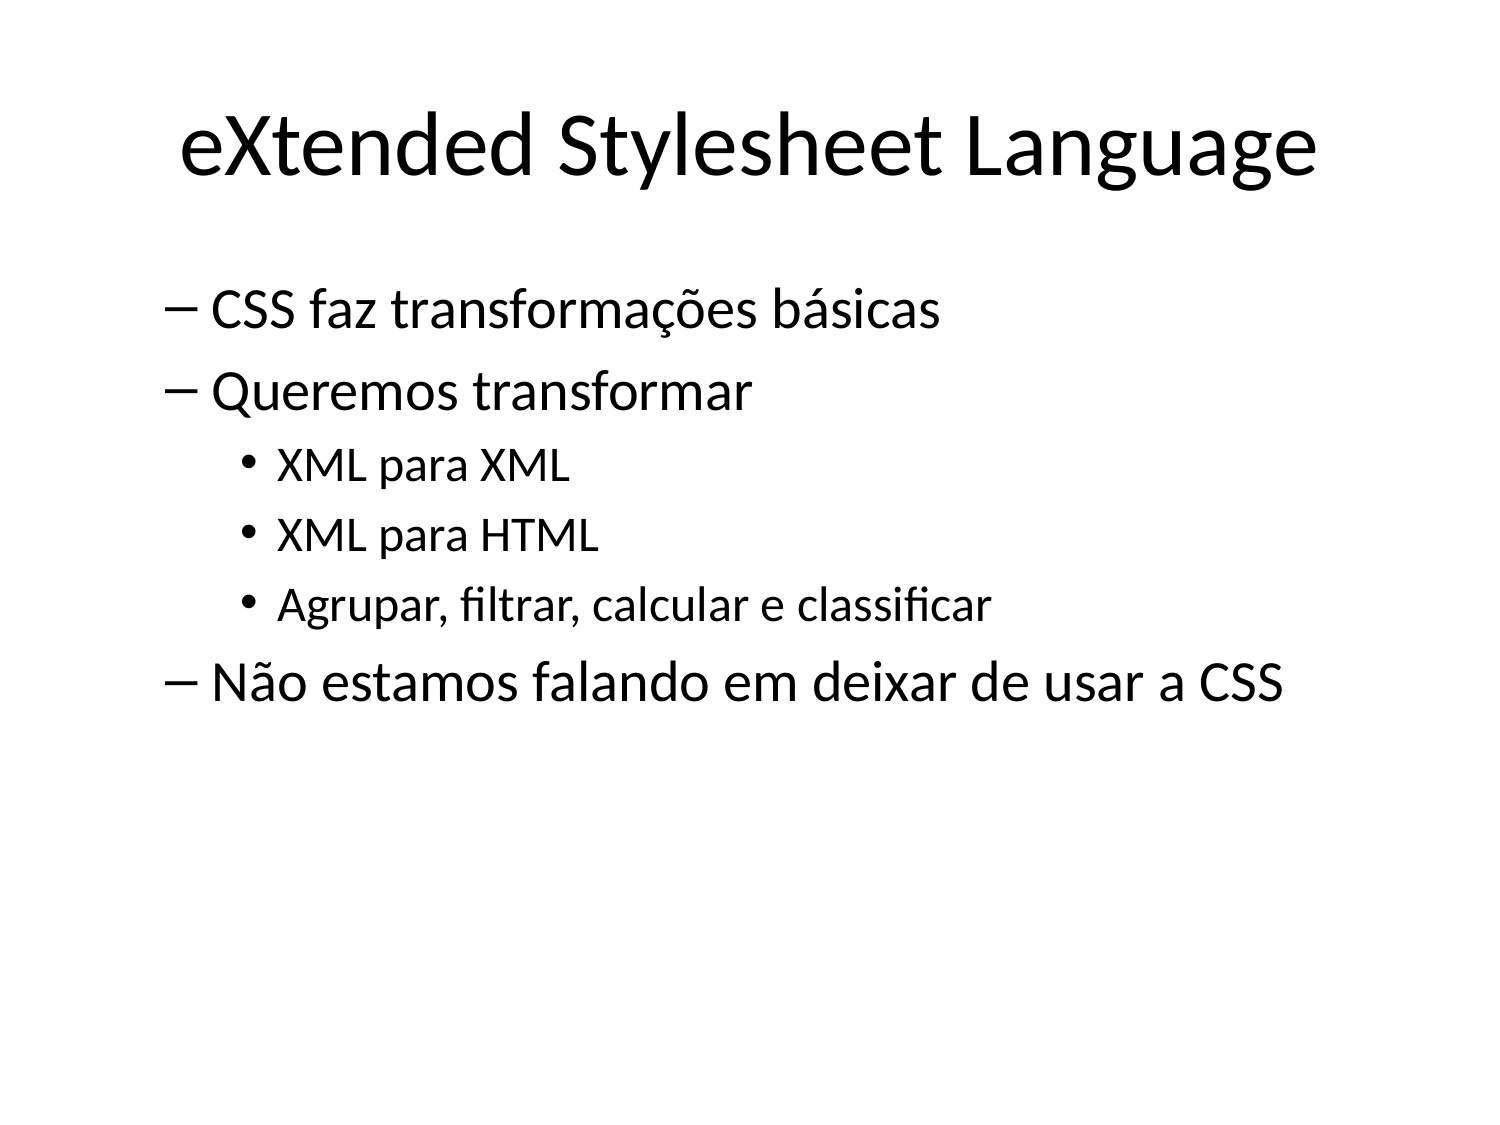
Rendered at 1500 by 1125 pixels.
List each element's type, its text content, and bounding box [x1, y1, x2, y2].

list CSS faz transformações básicas Queremos transformar XML para XML XML para HTML Agrupar, filtrar, calcular e classificar Não estamos falando em deixar de usar a CSS [75, 262, 1425, 1005]
title eXtended Stylesheet Language [75, 45, 1425, 233]
